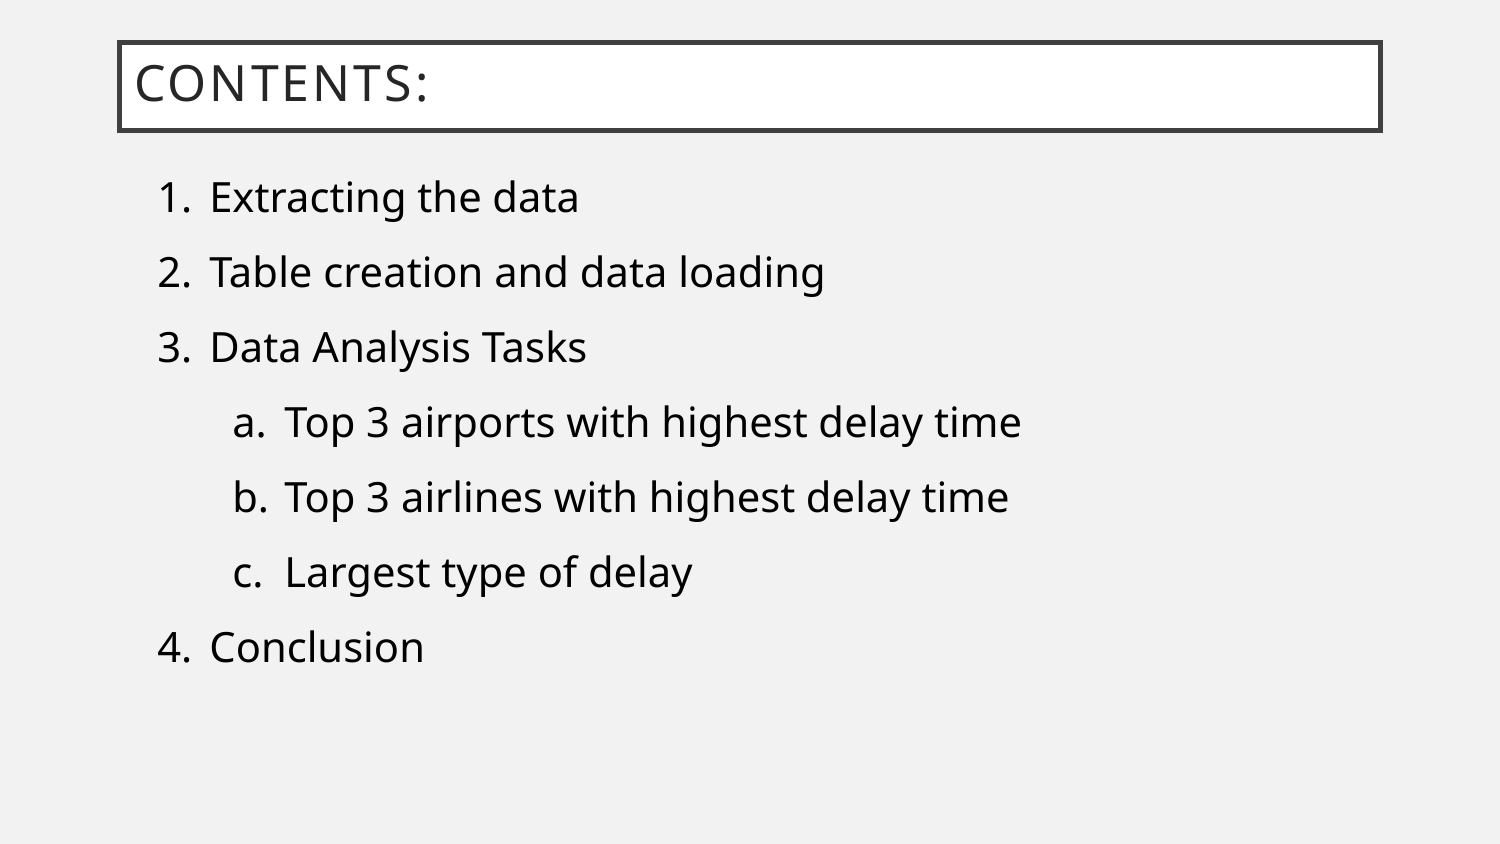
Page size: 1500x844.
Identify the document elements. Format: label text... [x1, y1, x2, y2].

list Extracting the data Table creation and data loading Data Analysis Tasks Top 3 airports with highest delay time Top 3 airlines with highest delay time Largest type of delay Conclusion [119, 130, 1381, 801]
title Contents: [117, 40, 1383, 133]
